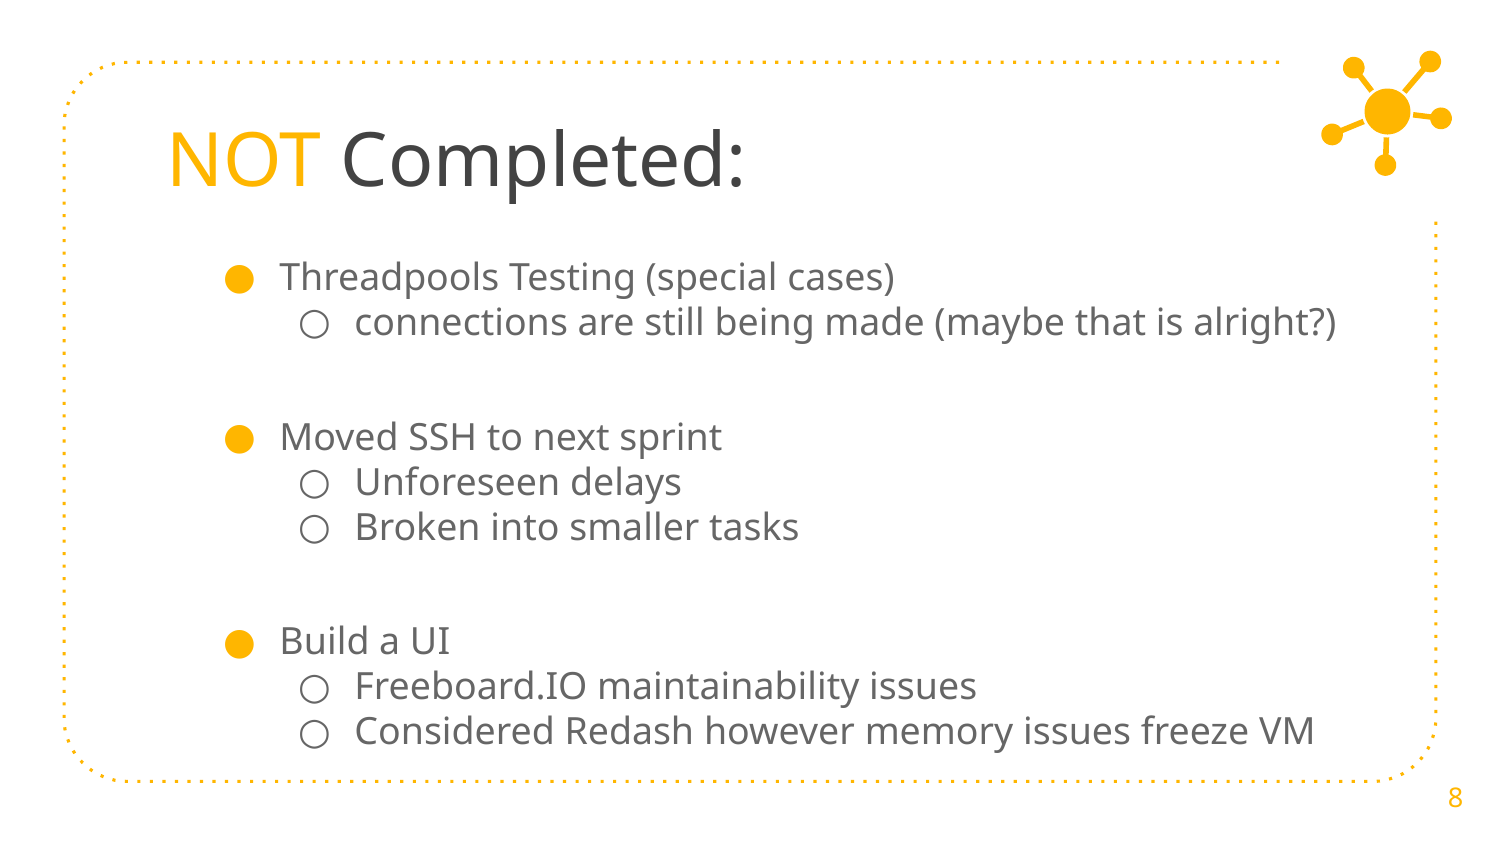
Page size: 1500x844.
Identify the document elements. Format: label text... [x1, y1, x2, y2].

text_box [1321, 50, 1453, 177]
slide_number ‹#› [1411, 753, 1500, 844]
list Threadpools Testing (special cases) connections are still being made (maybe that is alright?) Moved SSH to next sprint Unforeseen delays Broken into smaller tasks Build a UI Freeboard.IO maintainability issues Considered Redash however memory issues freeze VM [189, 237, 1452, 807]
title NOT Completed: [151, 96, 1378, 238]
